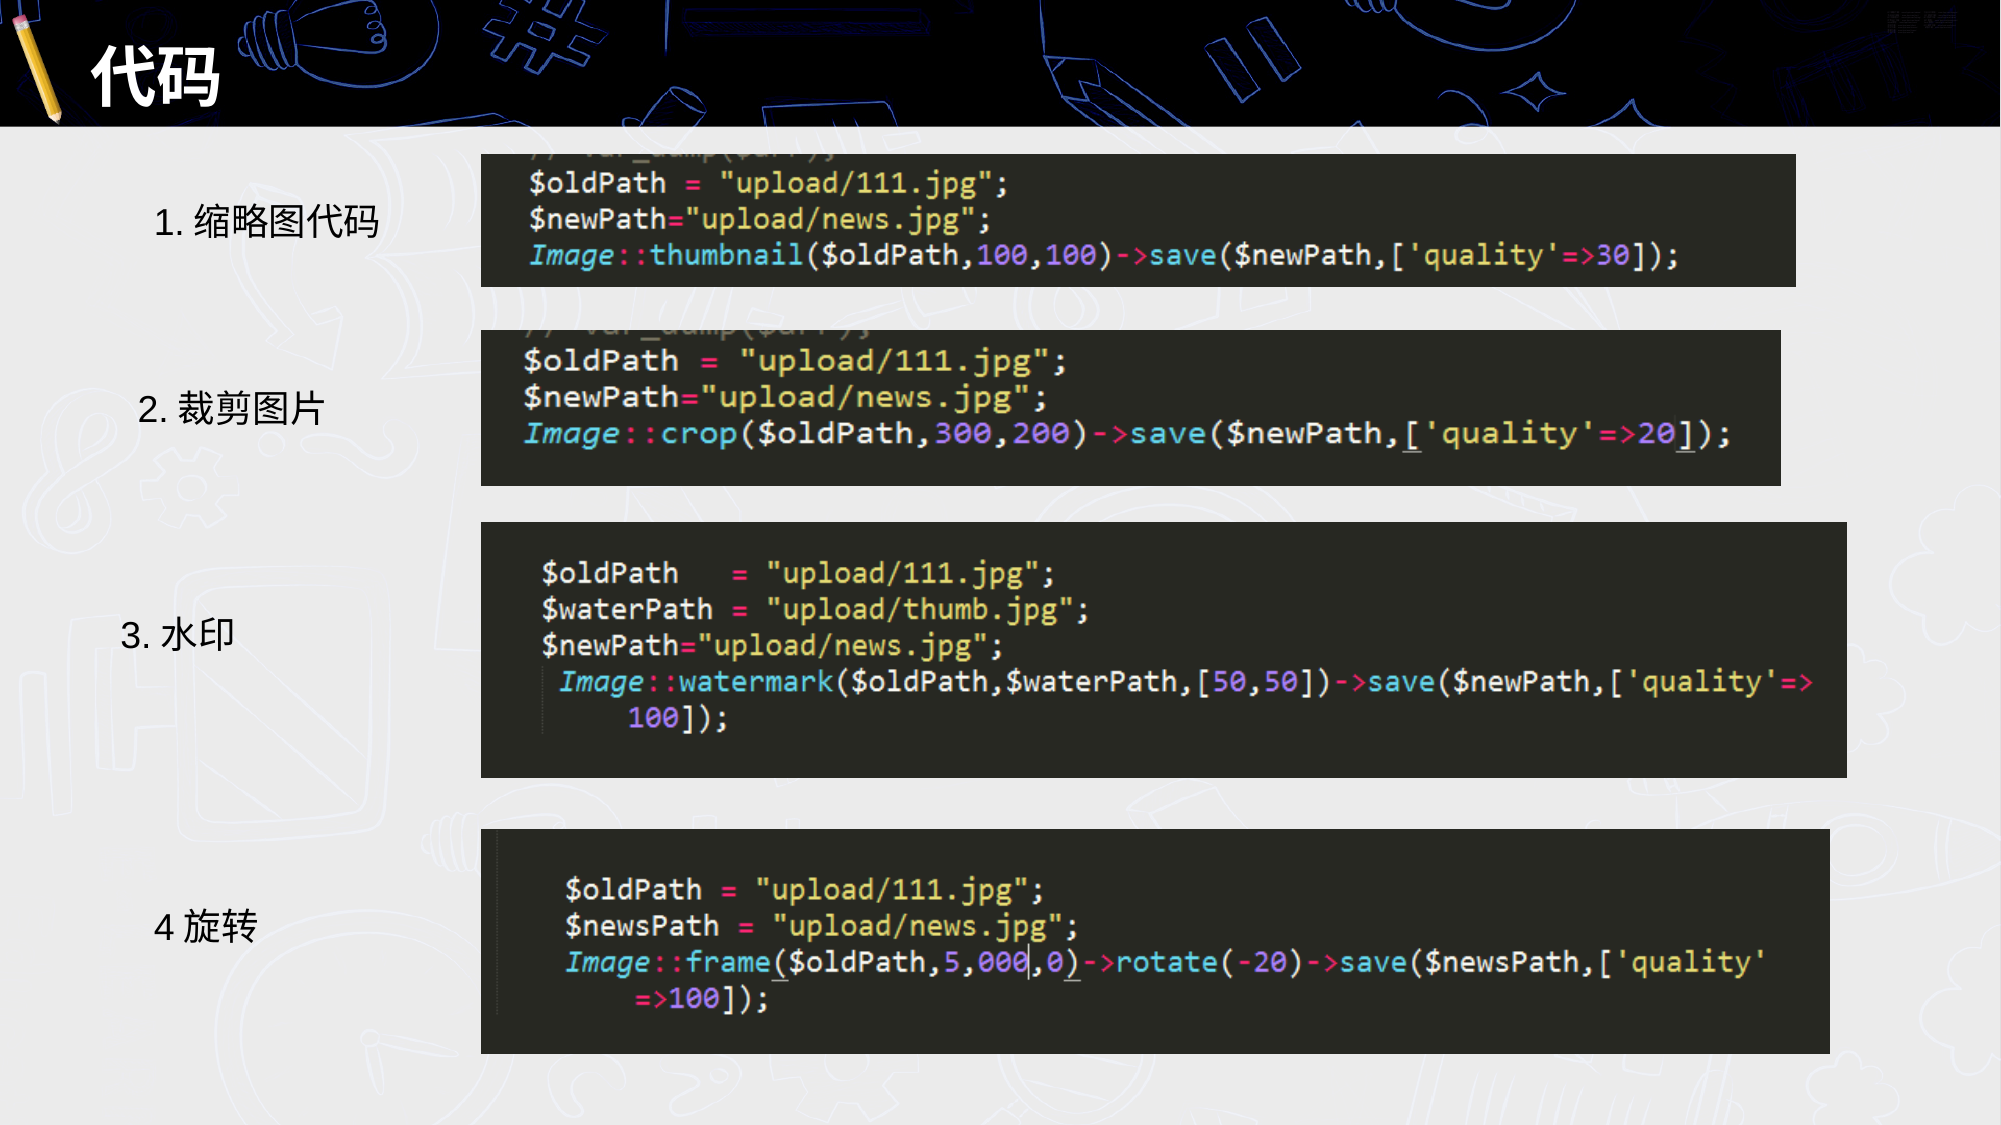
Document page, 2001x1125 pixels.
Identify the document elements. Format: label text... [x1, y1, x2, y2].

text_box 1.缩略图代码 [139, 190, 481, 251]
picture [0, 0, 2001, 1125]
picture [481, 154, 1796, 288]
text_box 3.水印 [105, 603, 395, 664]
text_box 2.裁剪图片 [123, 377, 449, 438]
picture [481, 829, 1830, 1054]
title 代码 [75, 32, 1800, 127]
picture [481, 522, 1847, 778]
text_box 4旋转 [139, 895, 316, 956]
picture [481, 330, 1781, 486]
